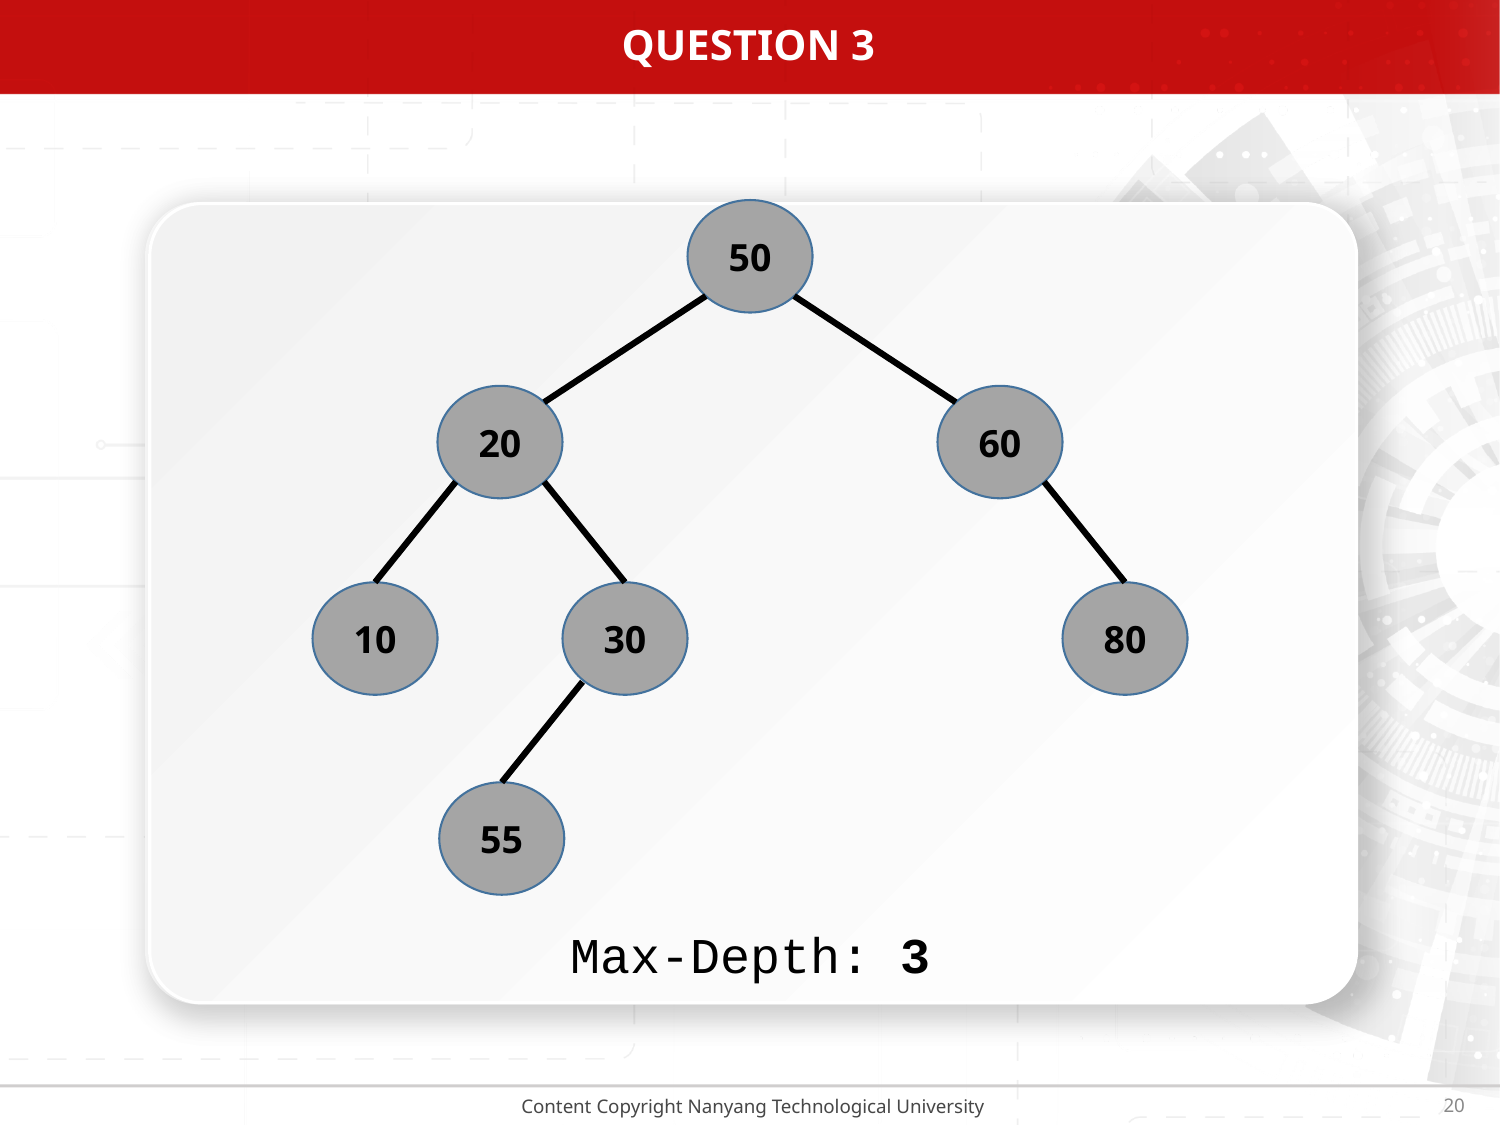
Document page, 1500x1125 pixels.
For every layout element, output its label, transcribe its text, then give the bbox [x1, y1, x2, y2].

text_box 80 [1061, 581, 1189, 696]
text_box 10 [311, 581, 439, 696]
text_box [374, 481, 456, 583]
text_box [1044, 481, 1125, 583]
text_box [794, 296, 956, 403]
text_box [501, 681, 583, 783]
text_box 55 [438, 781, 566, 896]
text_box 30 [561, 581, 689, 696]
picture [0, 94, 1500, 1084]
text_box 60 [936, 384, 1064, 500]
picture [0, 1088, 1500, 1125]
text_box 20 [436, 384, 564, 500]
text_box 50 [686, 198, 814, 314]
list Max-Depth: 3 [162, 923, 1338, 1000]
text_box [544, 296, 706, 403]
title Question 3 [0, 0, 1500, 94]
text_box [544, 481, 625, 583]
